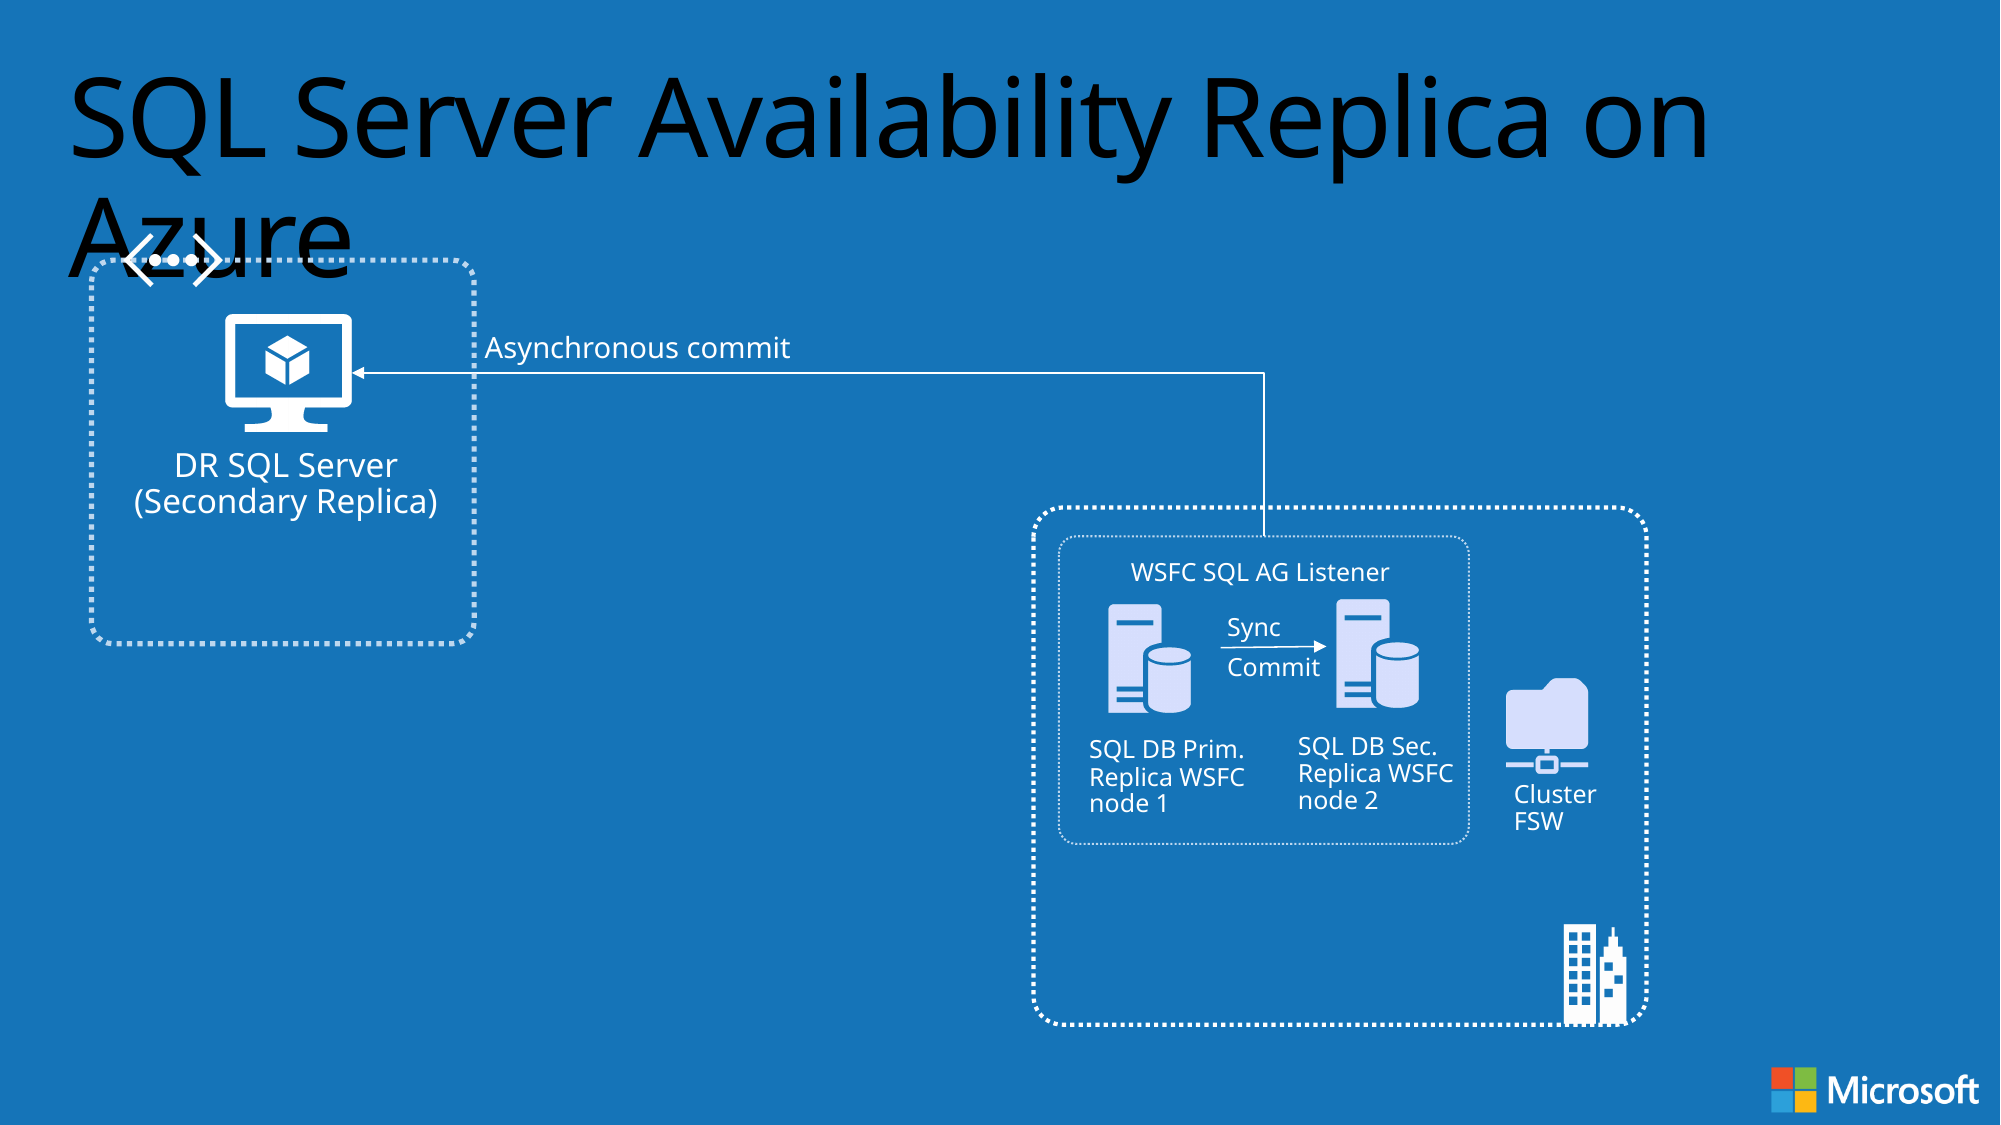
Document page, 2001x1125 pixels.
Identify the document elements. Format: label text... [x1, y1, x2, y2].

title SQL Server Availability Replica on Azure [890, 47, 1938, 196]
text_box Asynchronous commit [481, 333, 725, 366]
text_box [90, 259, 476, 645]
text_box DR SQL Server (Secondary Replica) [94, 424, 478, 545]
text_box SQL DB Prim. Replica WSFC node 1 [1059, 713, 1280, 843]
text_box [1032, 506, 1648, 1026]
title SQL Server Availability Replica on Azure [44, 47, 725, 196]
picture [122, 209, 352, 437]
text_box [725, 0, 890, 911]
picture [1095, 604, 1204, 714]
picture [1499, 678, 1595, 774]
picture [1544, 924, 1645, 1025]
picture [1323, 599, 1433, 709]
picture [1770, 1066, 1980, 1113]
text_box Sync Commit [1196, 591, 1351, 706]
